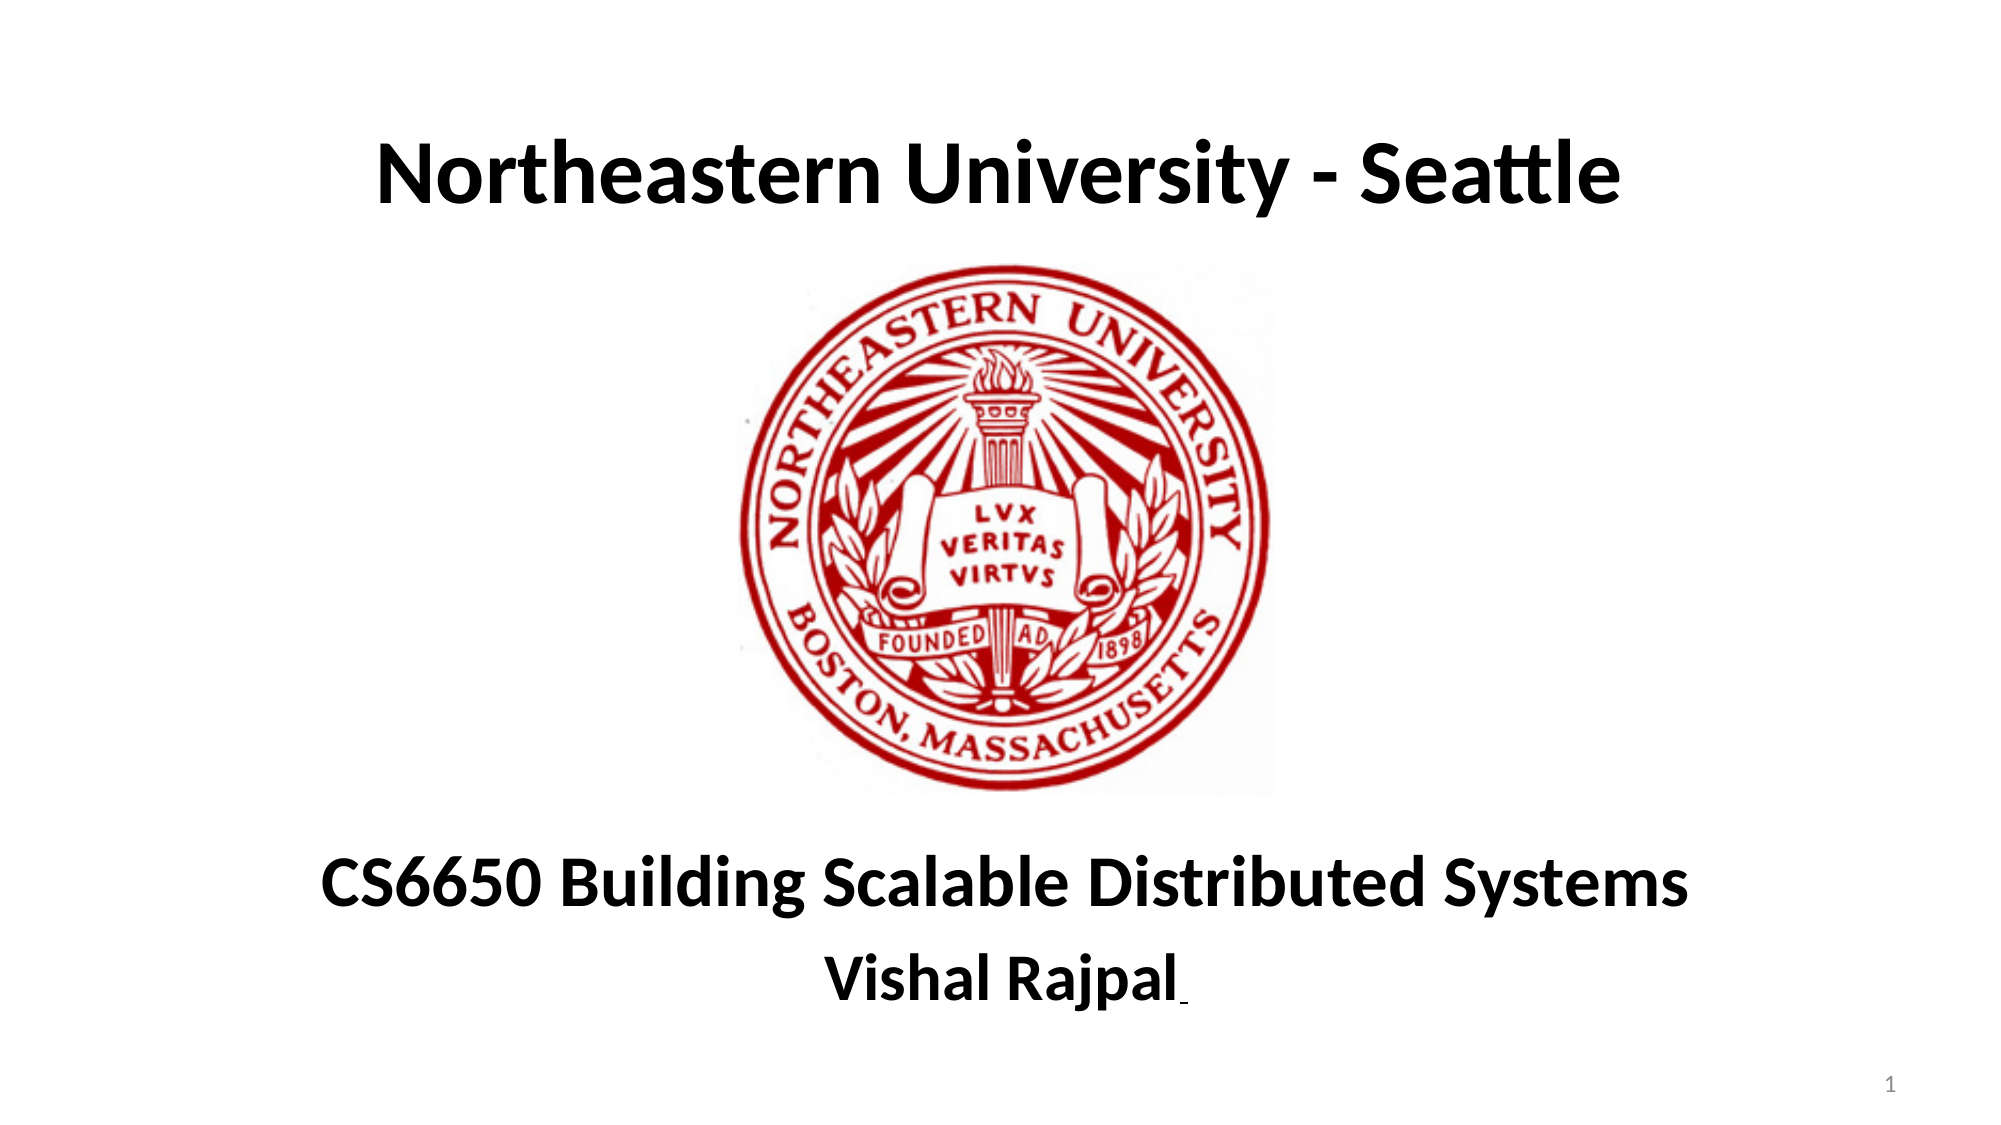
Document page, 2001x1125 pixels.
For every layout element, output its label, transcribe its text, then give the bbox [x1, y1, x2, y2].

title Northeastern University - Seattle [249, 129, 1750, 330]
list CS6650 Building Scalable Distributed Systems Vishal Rajpal [256, 835, 1757, 1086]
picture [737, 262, 1275, 796]
